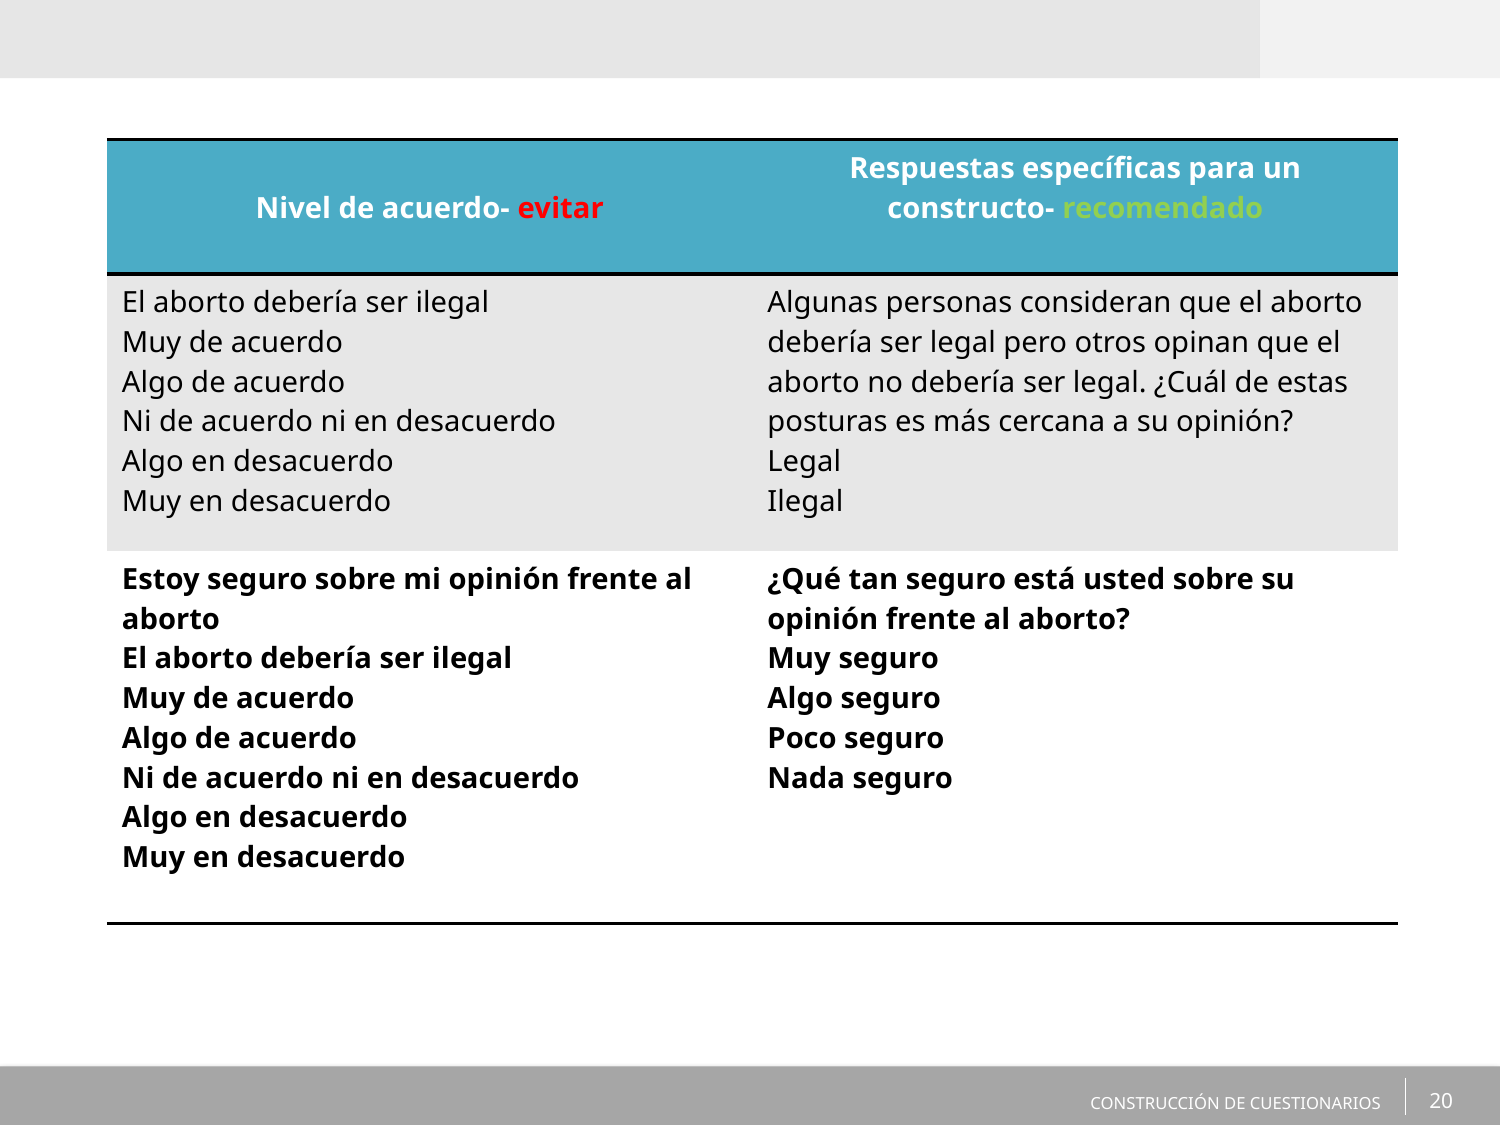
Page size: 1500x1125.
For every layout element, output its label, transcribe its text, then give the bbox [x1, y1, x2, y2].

table_cell Estoy seguro sobre mi opinión frente al aborto El aborto debería ser ilegal Muy de acuerdo Algo de acuerdo Ni de acuerdo ni en desacuerdo Algo en desacuerdo Muy en desacuerdo [107, 551, 753, 922]
table_cell Algunas personas consideran que el aborto debería ser legal pero otros opinan que el aborto no debería ser legal. ¿Cuál de estas posturas es más cercana a su opinión? Legal Ilegal [753, 276, 1398, 551]
table_header Respuestas específicas para un constructo- recomendado [753, 141, 1398, 272]
table_header Nivel de acuerdo- evitar [107, 141, 753, 272]
table_cell El aborto debería ser ilegal Muy de acuerdo Algo de acuerdo Ni de acuerdo ni en desacuerdo Algo en desacuerdo Muy en desacuerdo [107, 276, 753, 551]
table_cell ¿Qué tan seguro está usted sobre su opinión frente al aborto? Muy seguro Algo seguro Poco seguro Nada seguro [753, 551, 1398, 922]
